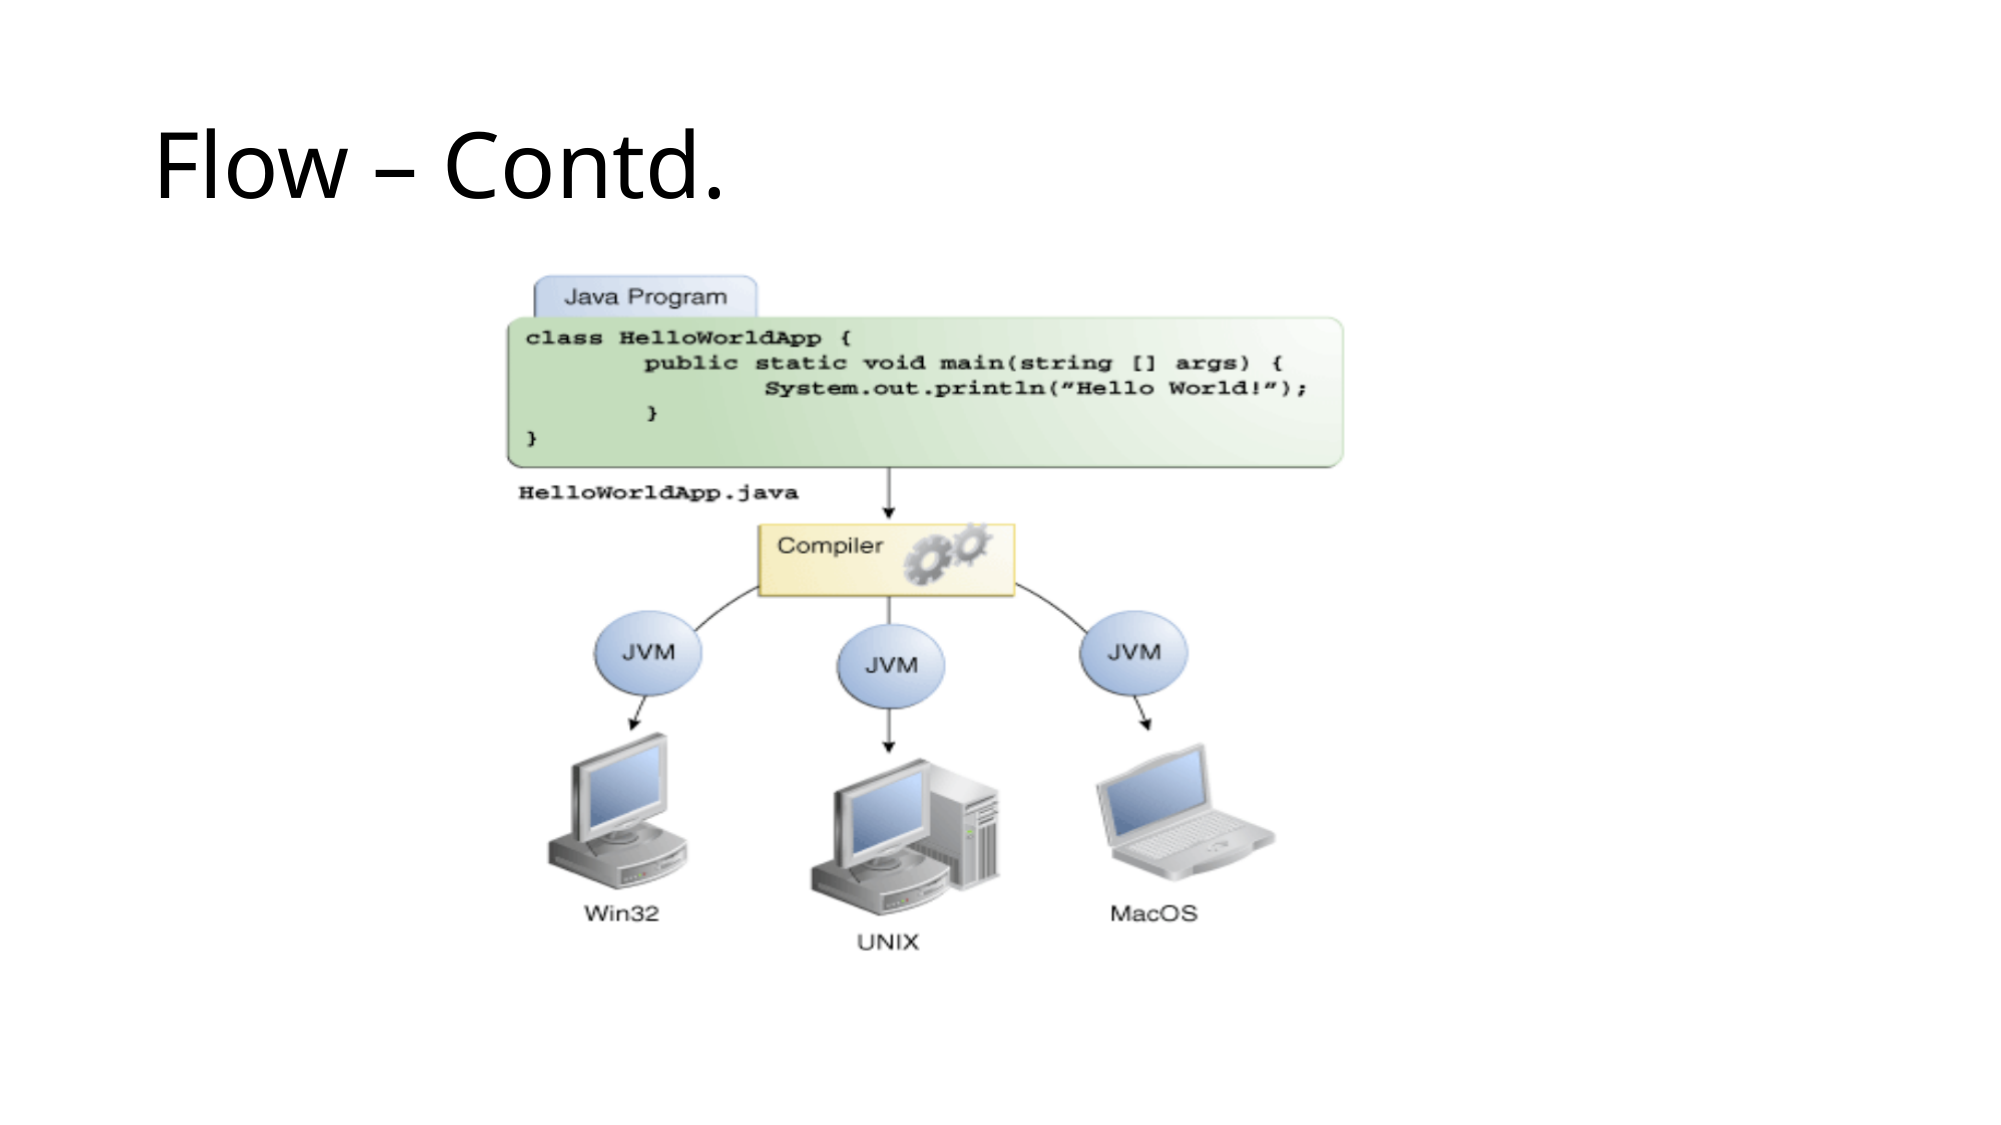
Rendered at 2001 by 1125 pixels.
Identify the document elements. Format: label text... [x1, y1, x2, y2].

title Flow – Contd. [137, 59, 1863, 278]
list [437, 242, 1418, 1014]
